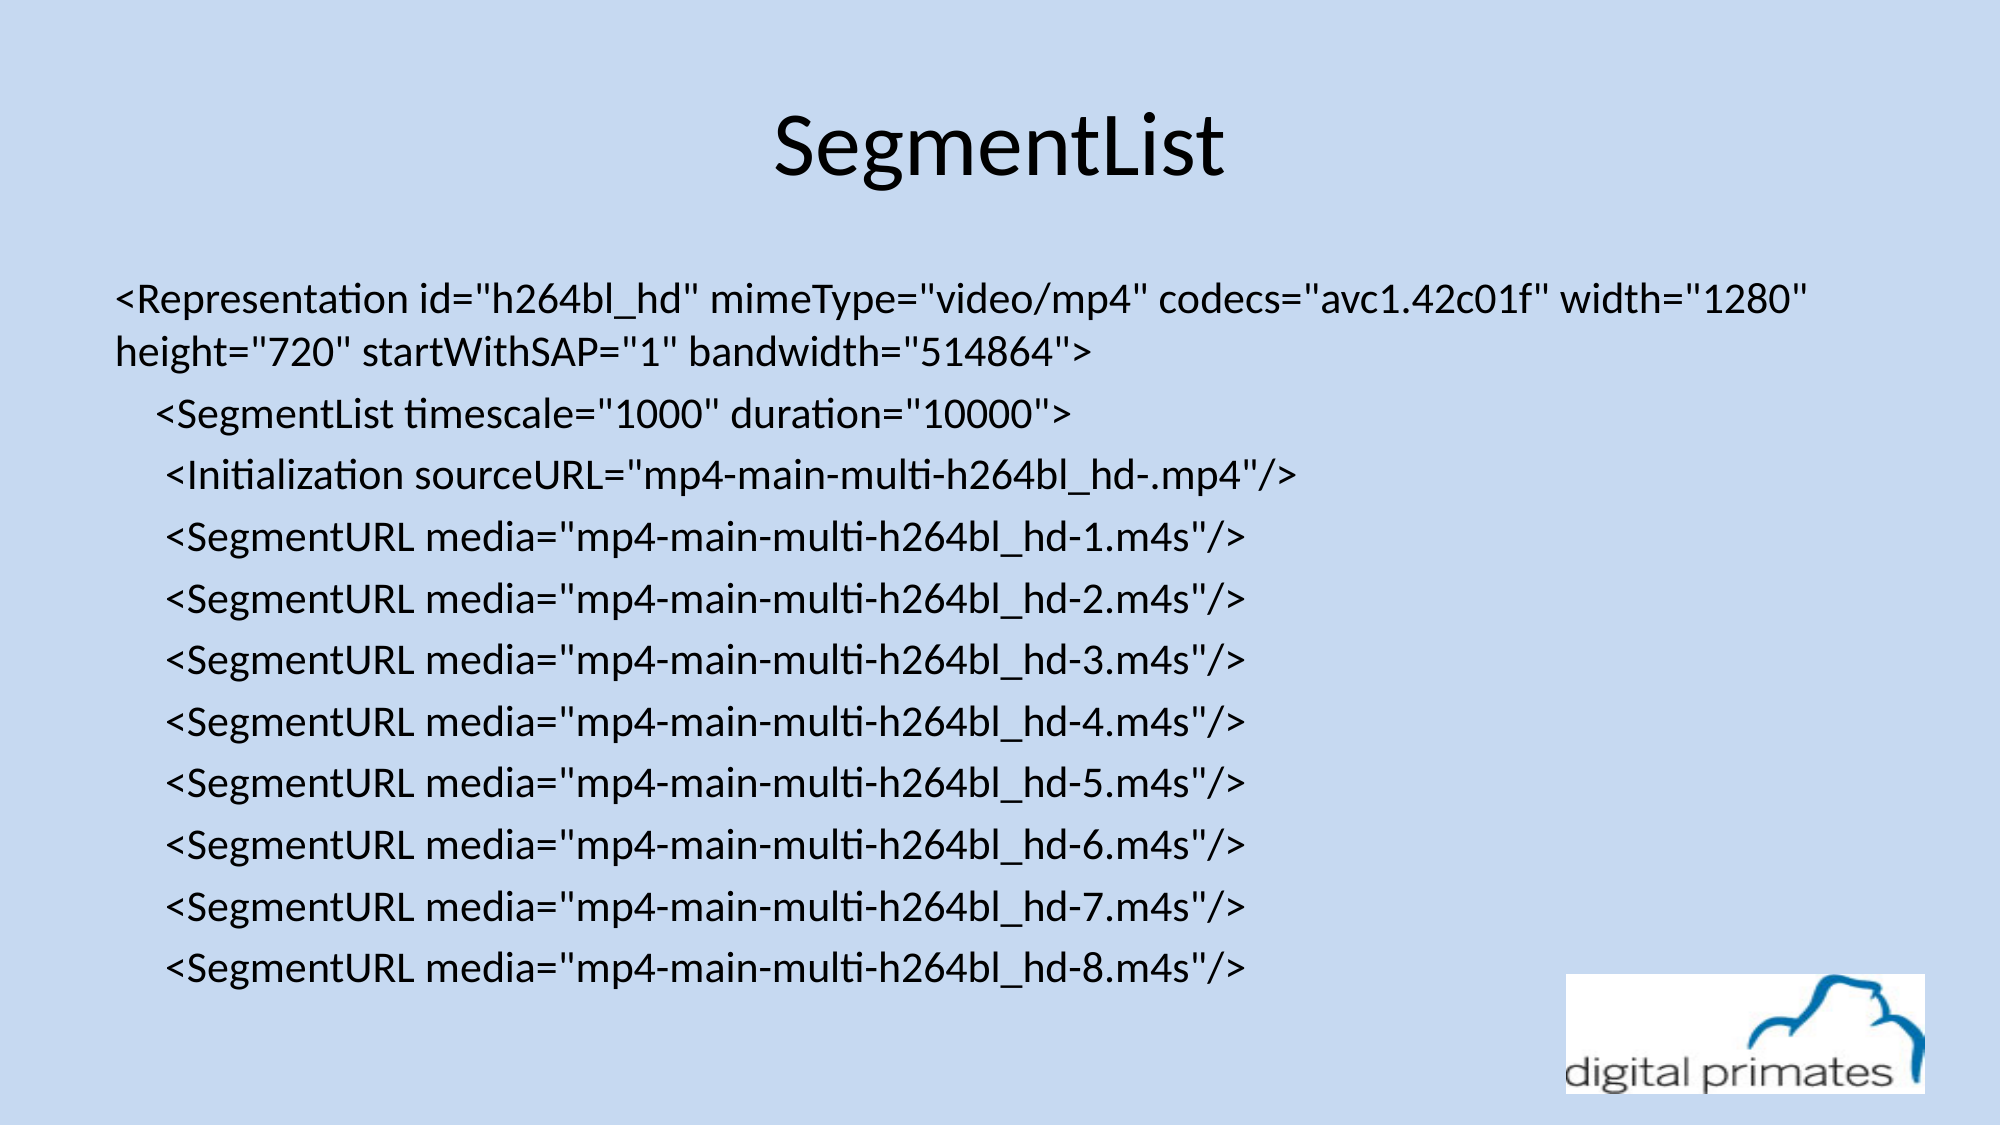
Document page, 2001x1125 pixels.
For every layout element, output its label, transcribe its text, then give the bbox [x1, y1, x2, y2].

title SegmentList [99, 45, 1900, 233]
picture [1566, 974, 1925, 1094]
list <Representation id="h264bl_hd" mimeType="video/mp4" codecs="avc1.42c01f" width="1280" height="720" startWithSAP="1" bandwidth="514864"> <SegmentList timescale="1000" duration="10000"> <Initialization sourceURL="mp4-main-multi-h264bl_hd-.mp4"/> <SegmentURL media="mp4-main-multi-h264bl_hd-1.m4s"/> <SegmentURL media="mp4-main-multi-h264bl_hd-2.m4s"/> <SegmentURL media="mp4-main-multi-h264bl_hd-3.m4s"/> <SegmentURL media="mp4-main-multi-h264bl_hd-4.m4s"/> <SegmentURL media="mp4-main-multi-h264bl_hd-5.m4s"/> <SegmentURL media="mp4-main-multi-h264bl_hd-6.m4s"/> <SegmentURL media="mp4-main-multi-h264bl_hd-7.m4s"/> <SegmentURL media="mp4-main-multi-h264bl_hd-8.m4s"/> [99, 262, 1900, 1005]
